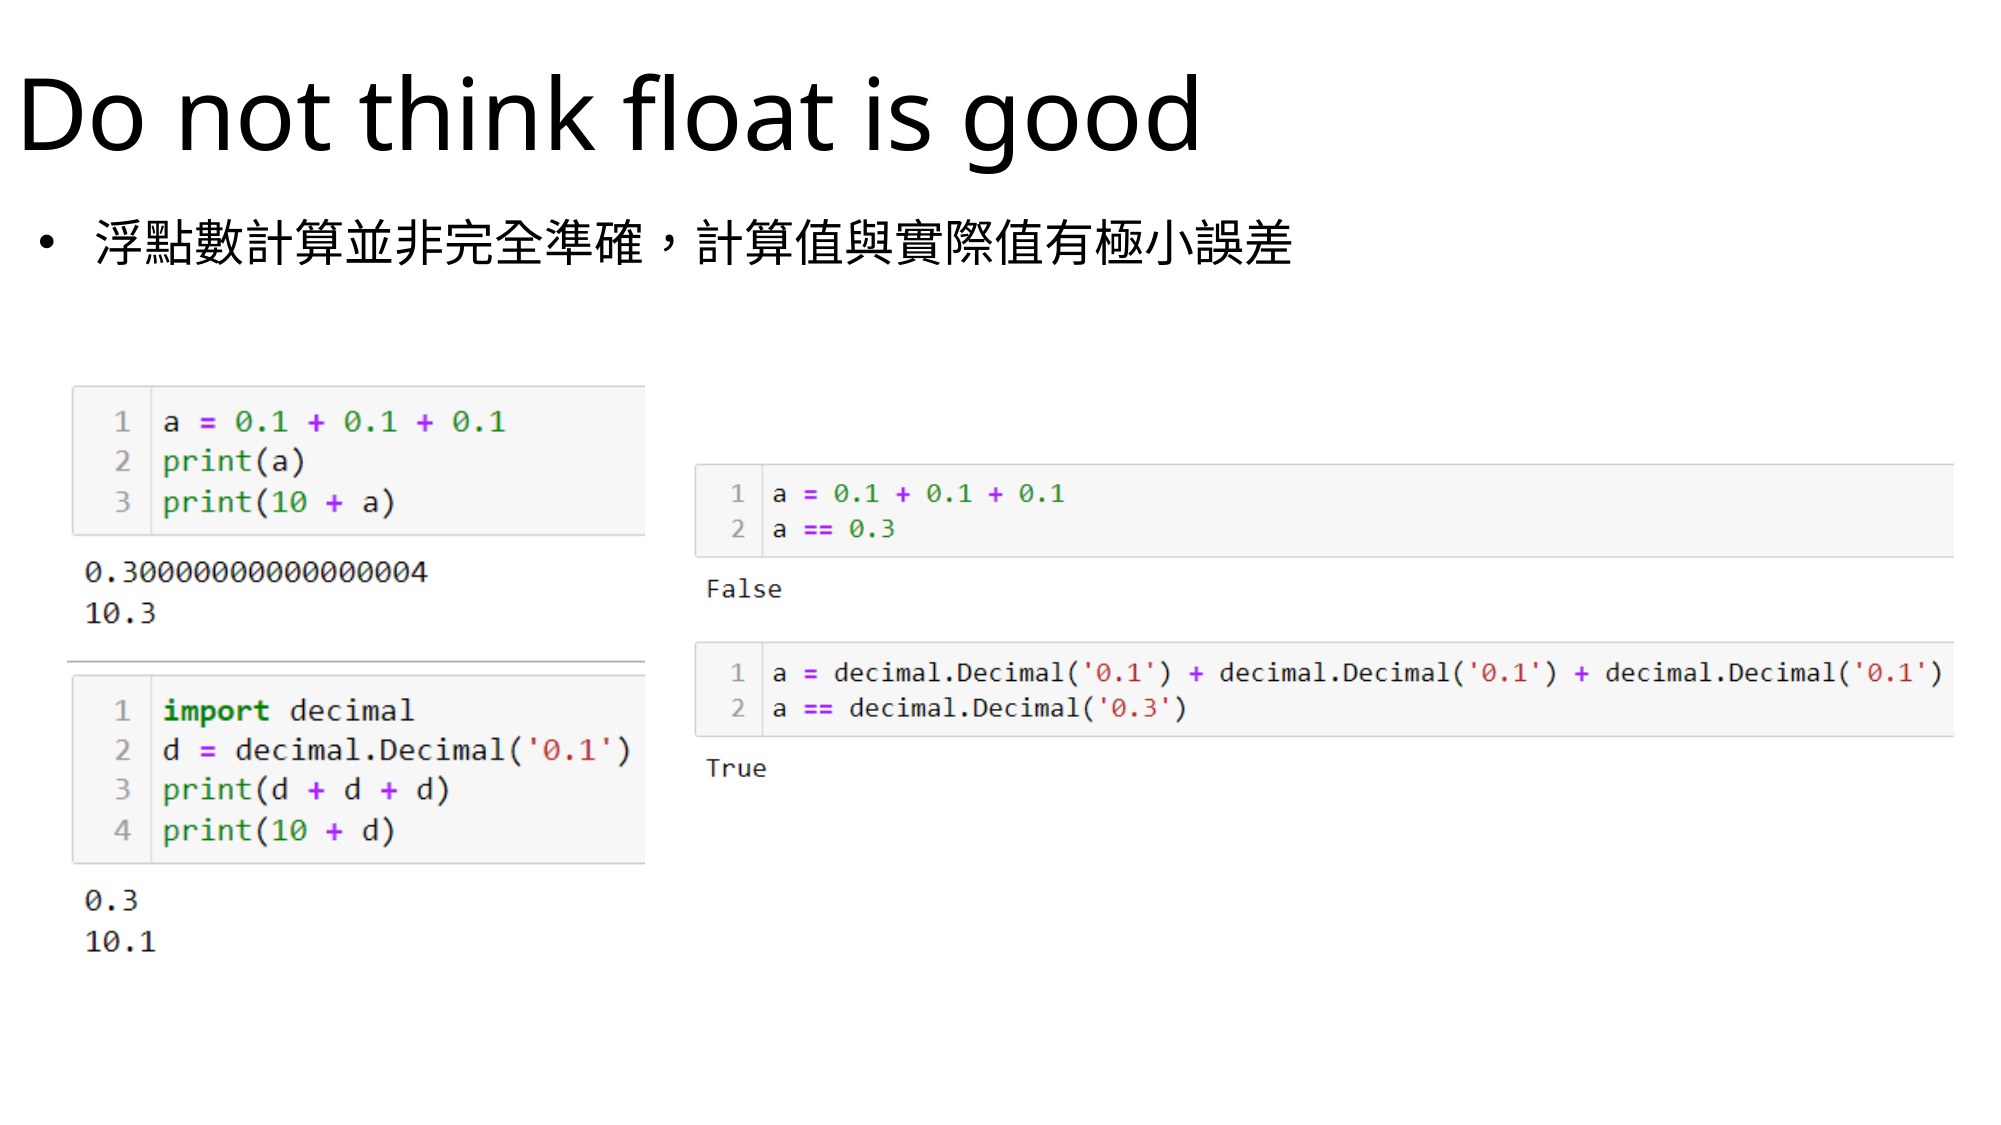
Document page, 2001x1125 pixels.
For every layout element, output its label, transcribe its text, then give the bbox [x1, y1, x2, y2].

text_box 浮點數計算並非完全準確，計算值與實際值有極小誤差 [23, 204, 1978, 280]
title Do not think float is good [0, 0, 2000, 180]
picture [692, 461, 1954, 802]
picture [67, 384, 645, 969]
